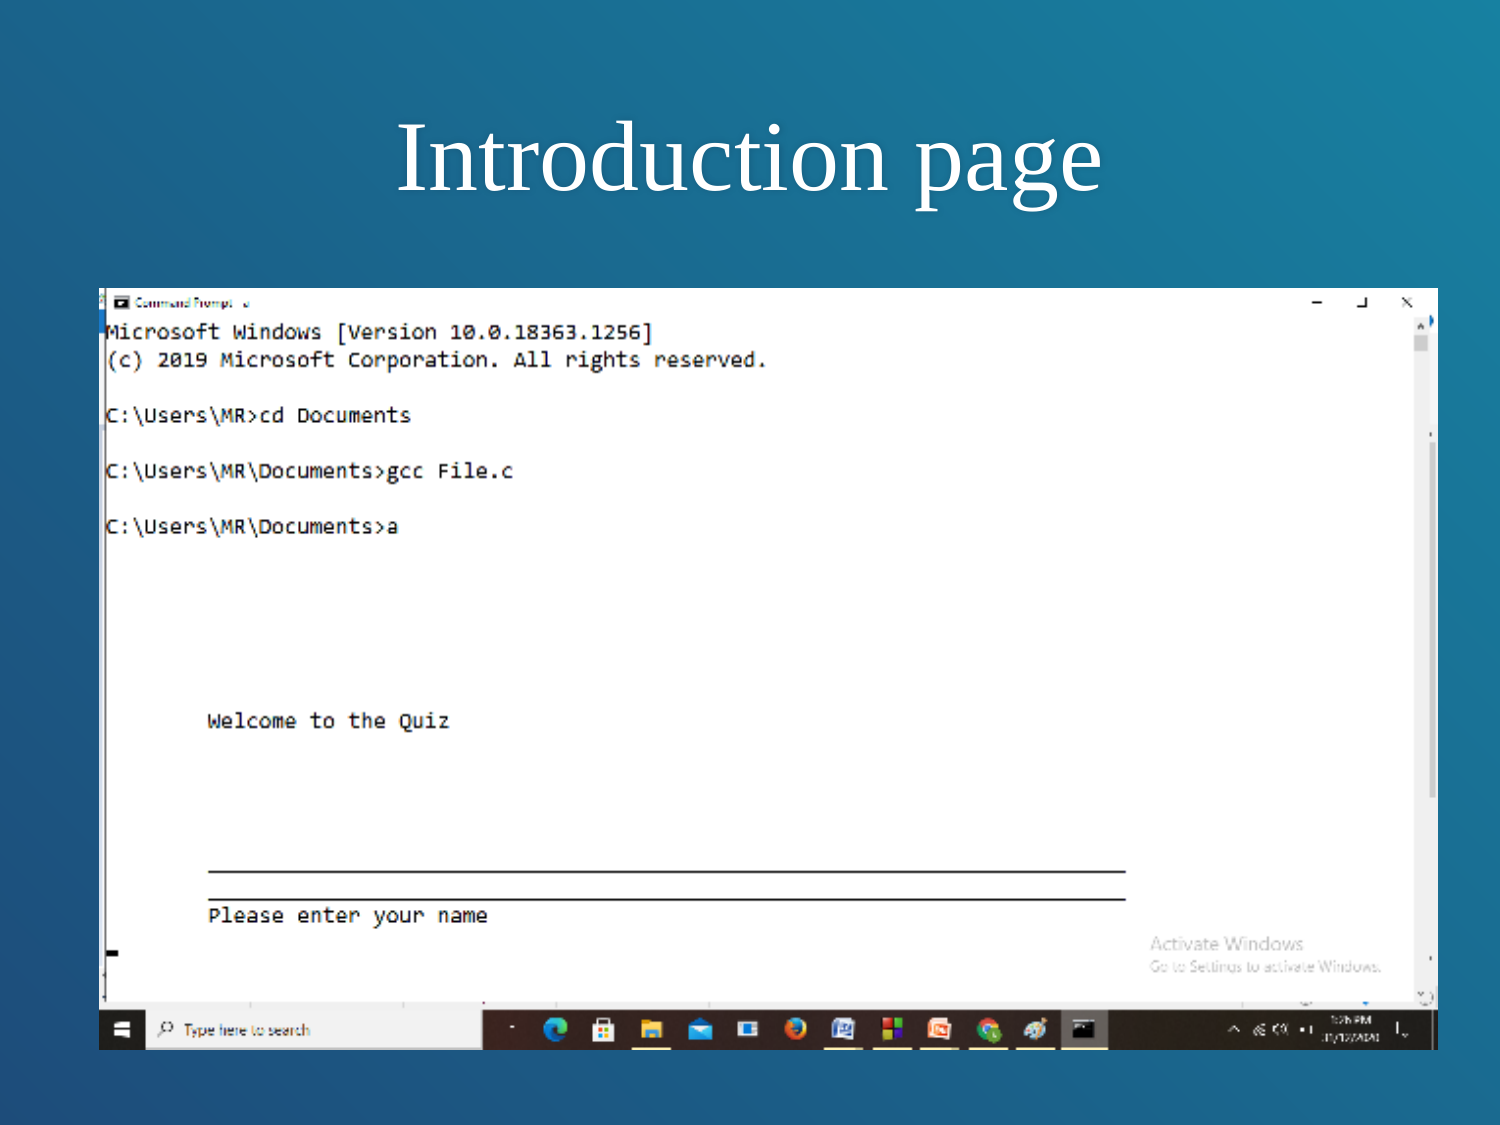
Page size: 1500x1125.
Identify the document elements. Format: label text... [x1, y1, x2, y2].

title Introduction page [112, 37, 1388, 279]
picture [99, 288, 1438, 1051]
